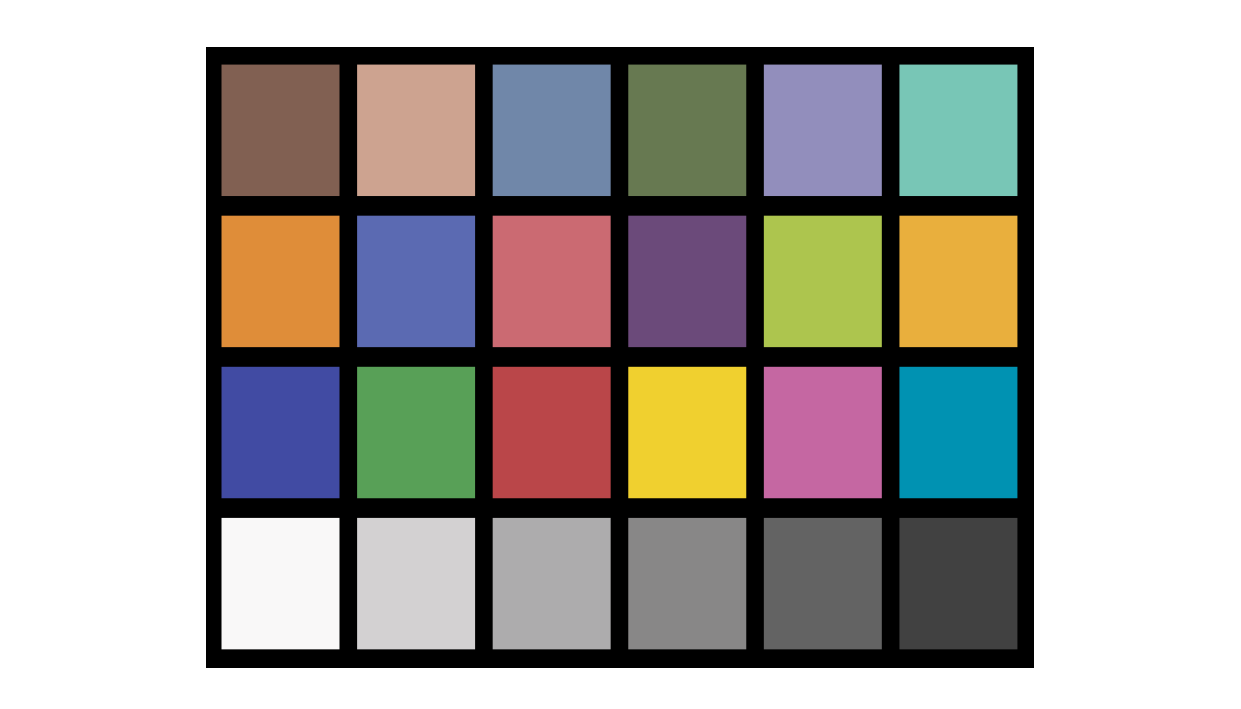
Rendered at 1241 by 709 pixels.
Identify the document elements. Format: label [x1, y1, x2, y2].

picture [206, 47, 1034, 668]
